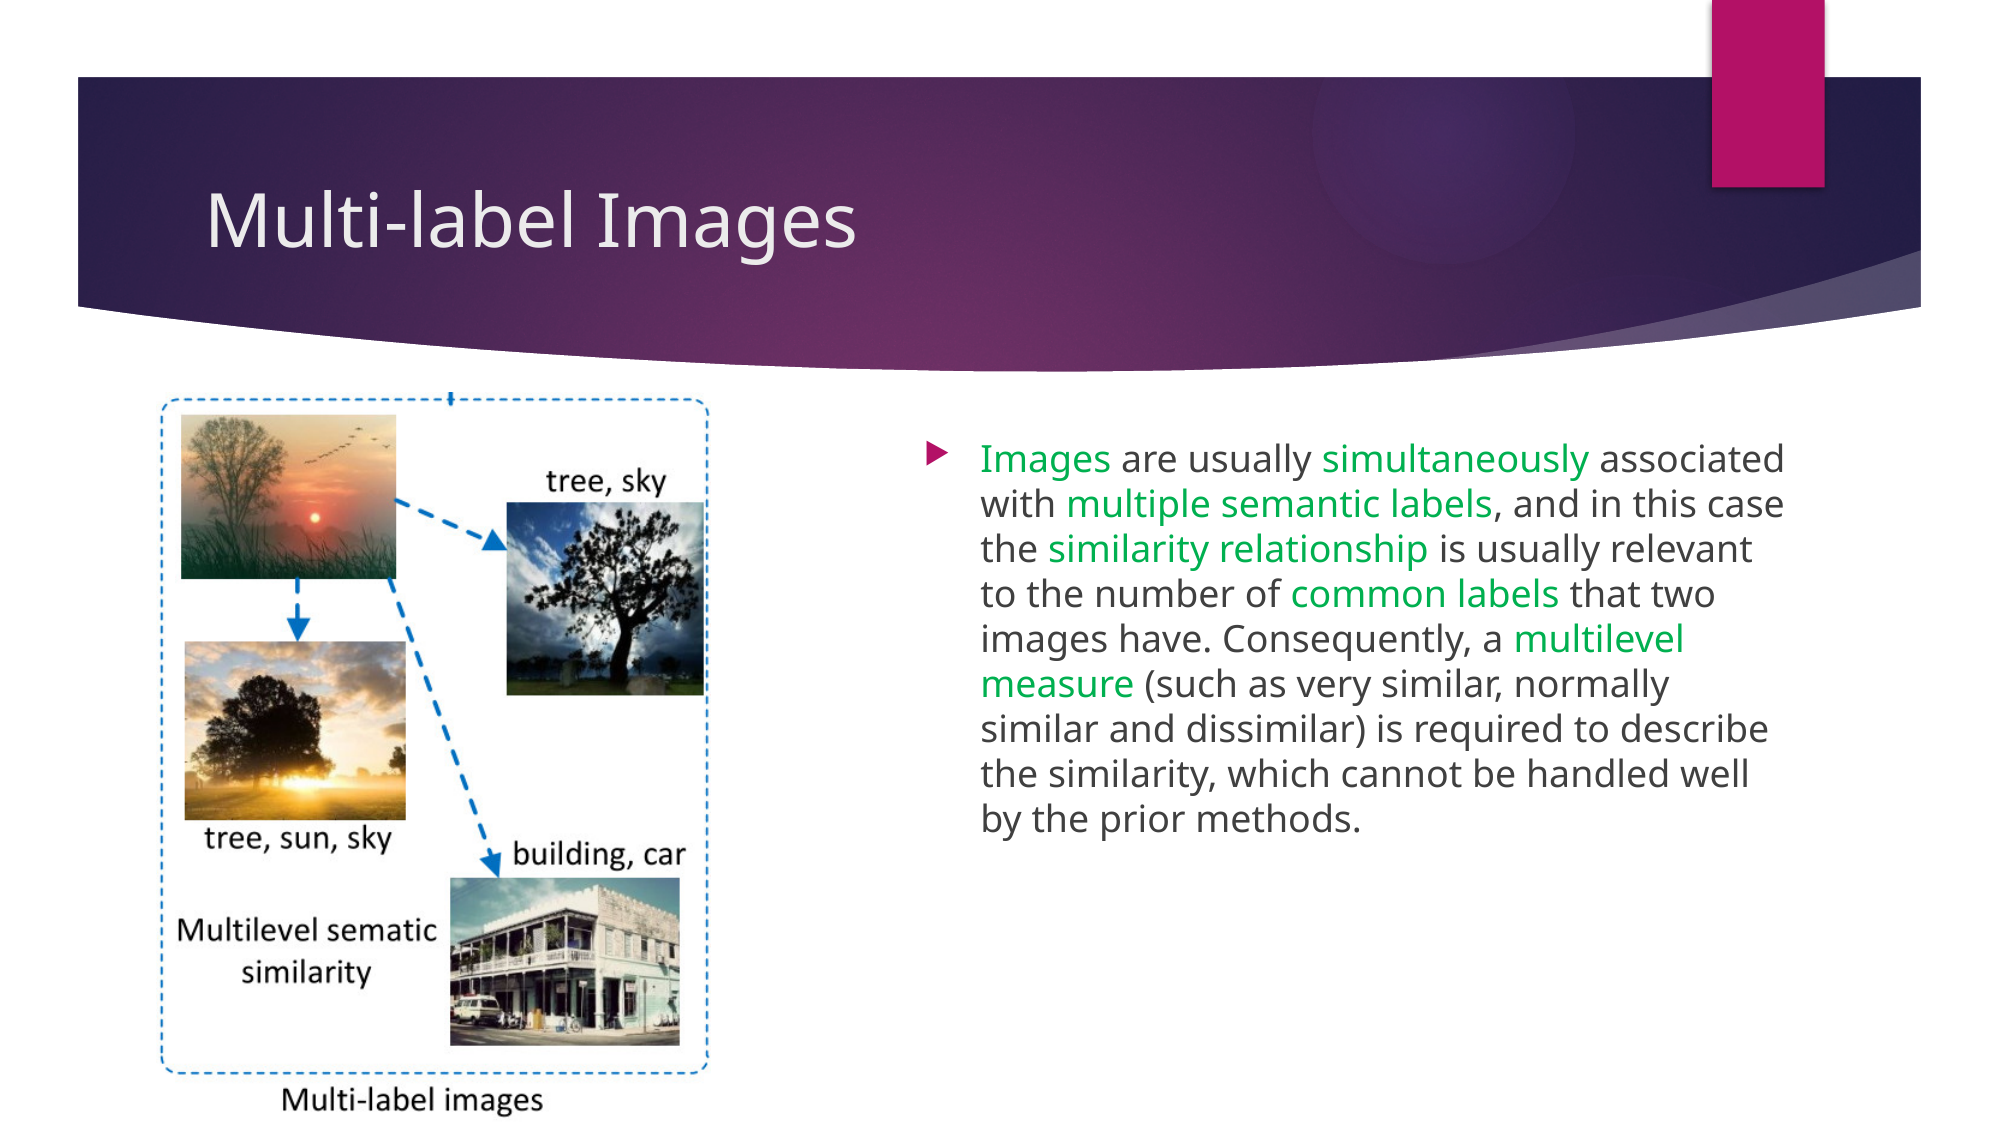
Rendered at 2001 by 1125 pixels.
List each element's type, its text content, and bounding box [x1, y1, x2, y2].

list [156, 392, 711, 1125]
list Images are usually simultaneously associated with multiple semantic labels, and in this case the similarity relationship is usually relevant to the number of common labels that two images have. Consequently, a multilevel measure (such as very similar, normally similar and dissimilar) is required to describe the similarity, which cannot be handled well by the prior methods. [909, 427, 1810, 988]
title Multi-label Images [189, 159, 1627, 276]
